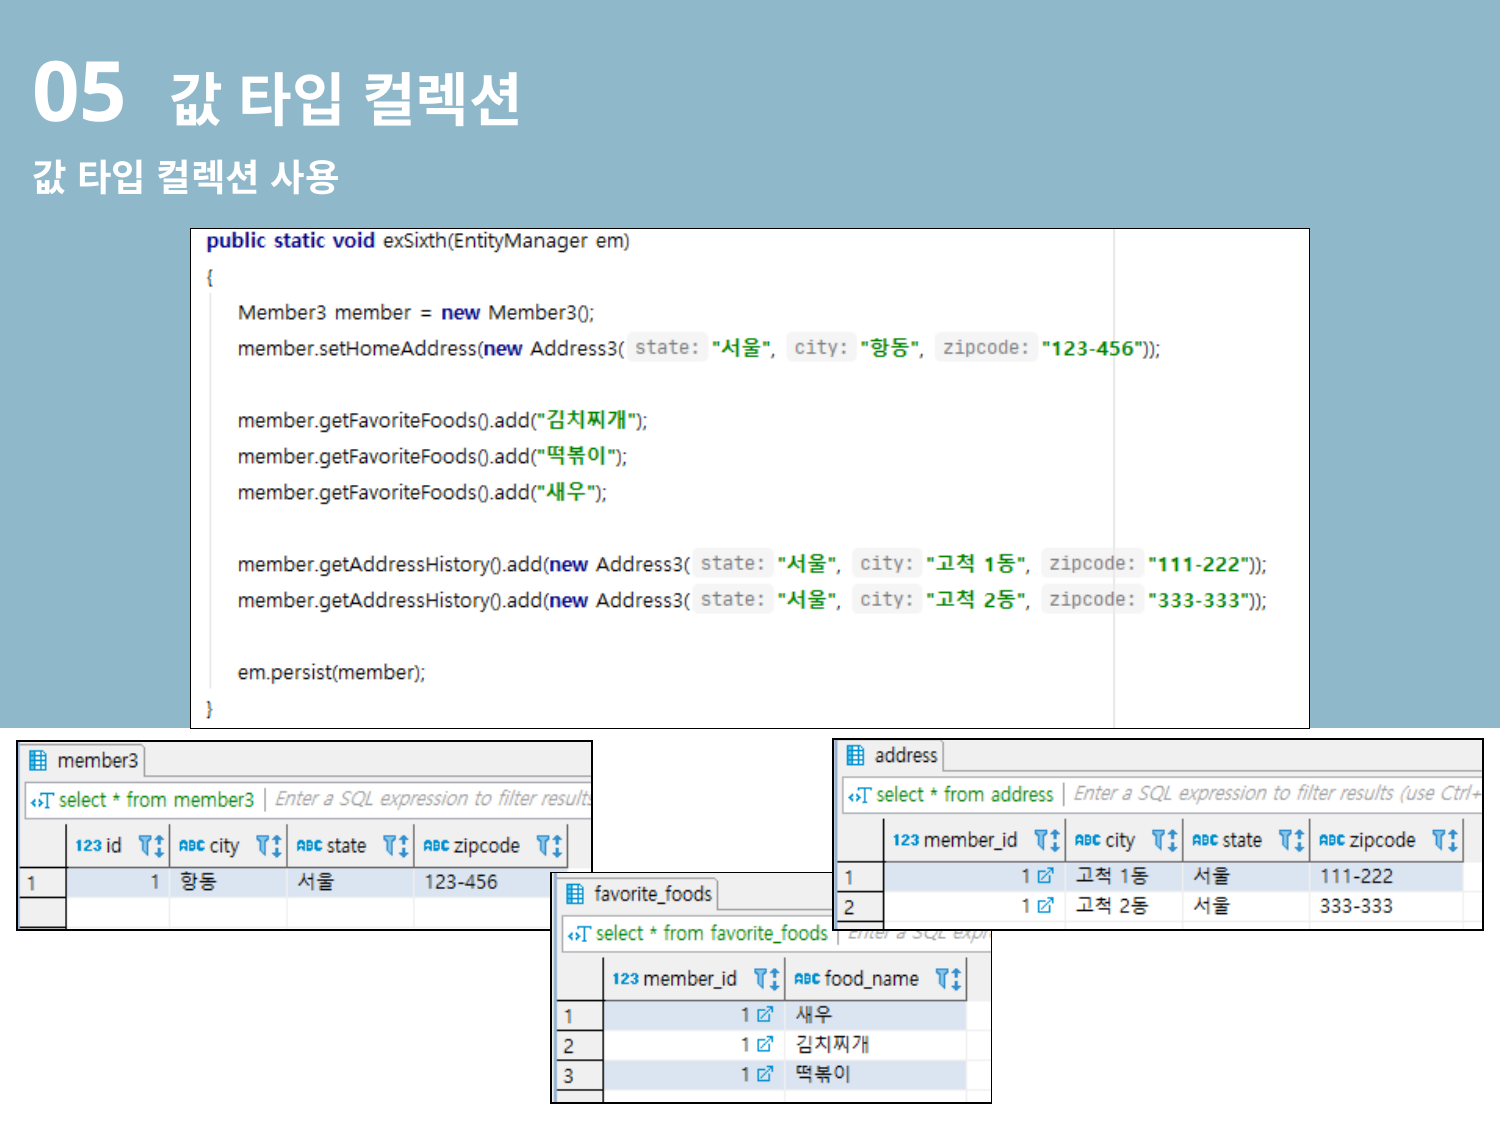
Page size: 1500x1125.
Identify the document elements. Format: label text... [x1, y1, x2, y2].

text_box 값 타입 컬렉션 사용 [17, 146, 951, 207]
picture [17, 739, 1483, 1103]
picture [191, 229, 1309, 729]
text_box 05 값 타입 컬렉션 [17, 30, 1483, 146]
text_box [0, 0, 1500, 730]
